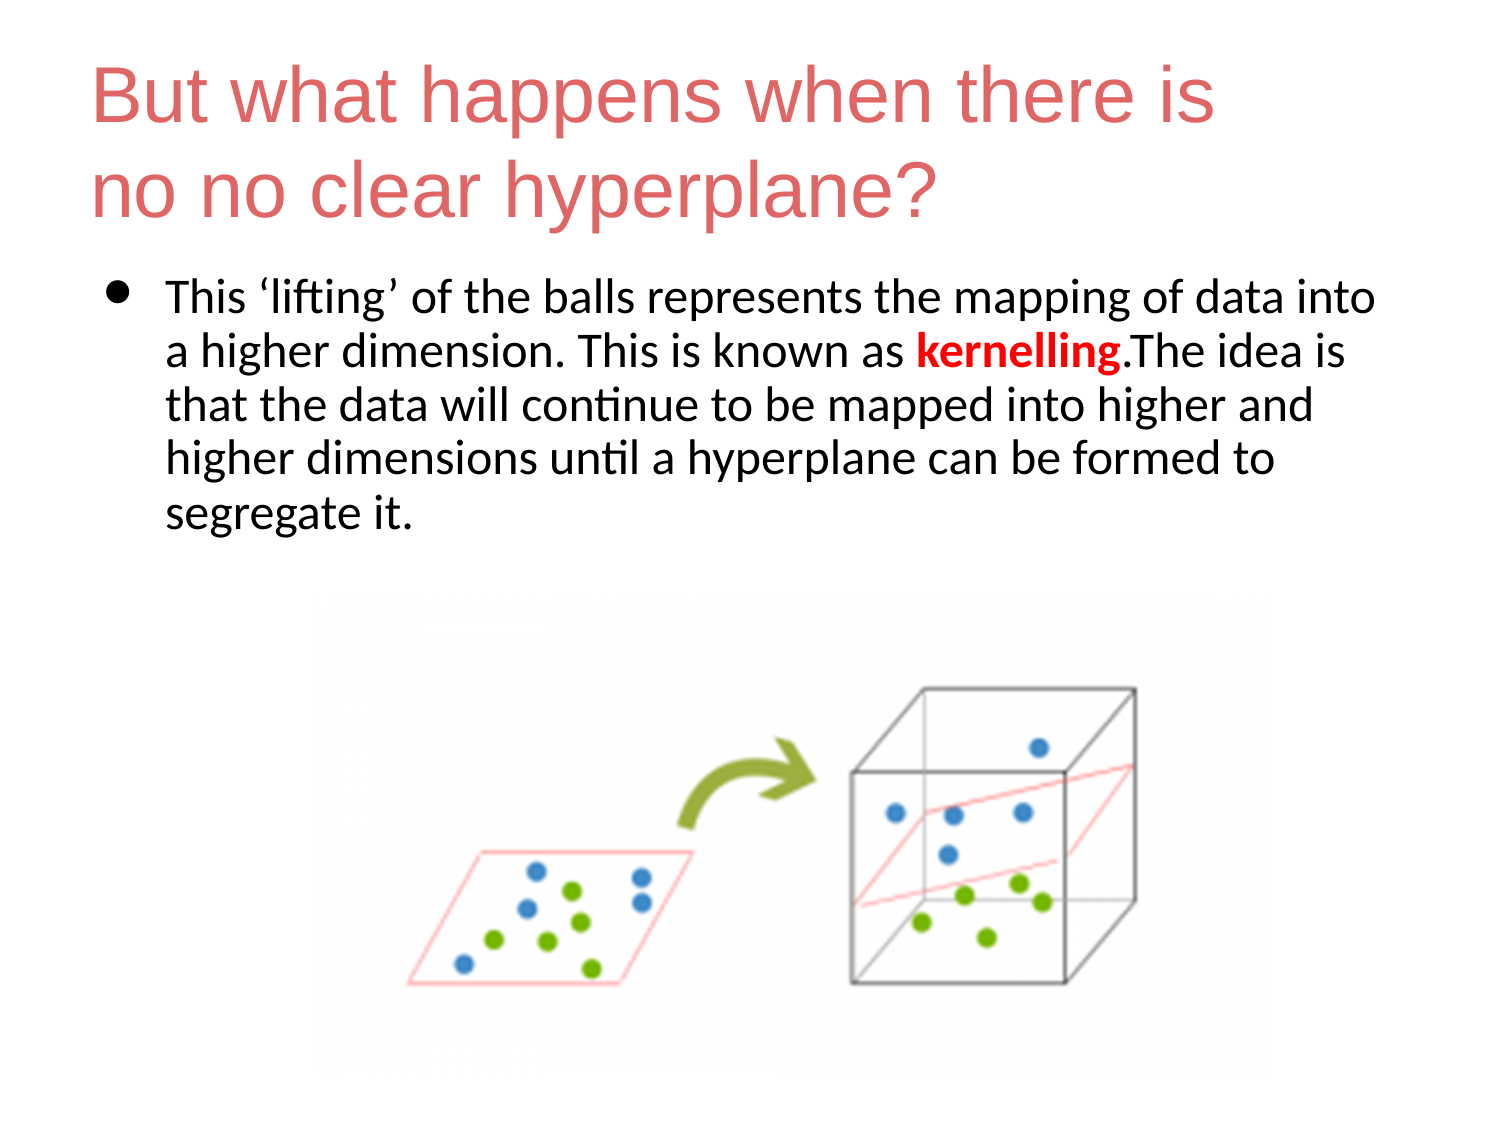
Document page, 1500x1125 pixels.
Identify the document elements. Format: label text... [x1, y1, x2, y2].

picture [313, 595, 1272, 1074]
list This ‘lifting’ of the balls represents the mapping of data into a higher dimension. This is known as kernelling.The idea is that the data will continue to be mapped into higher and higher dimensions until a hyperplane can be formed to segregate it. [75, 262, 1425, 1125]
title But what happens when there is no no clear hyperplane? [75, 45, 1247, 233]
